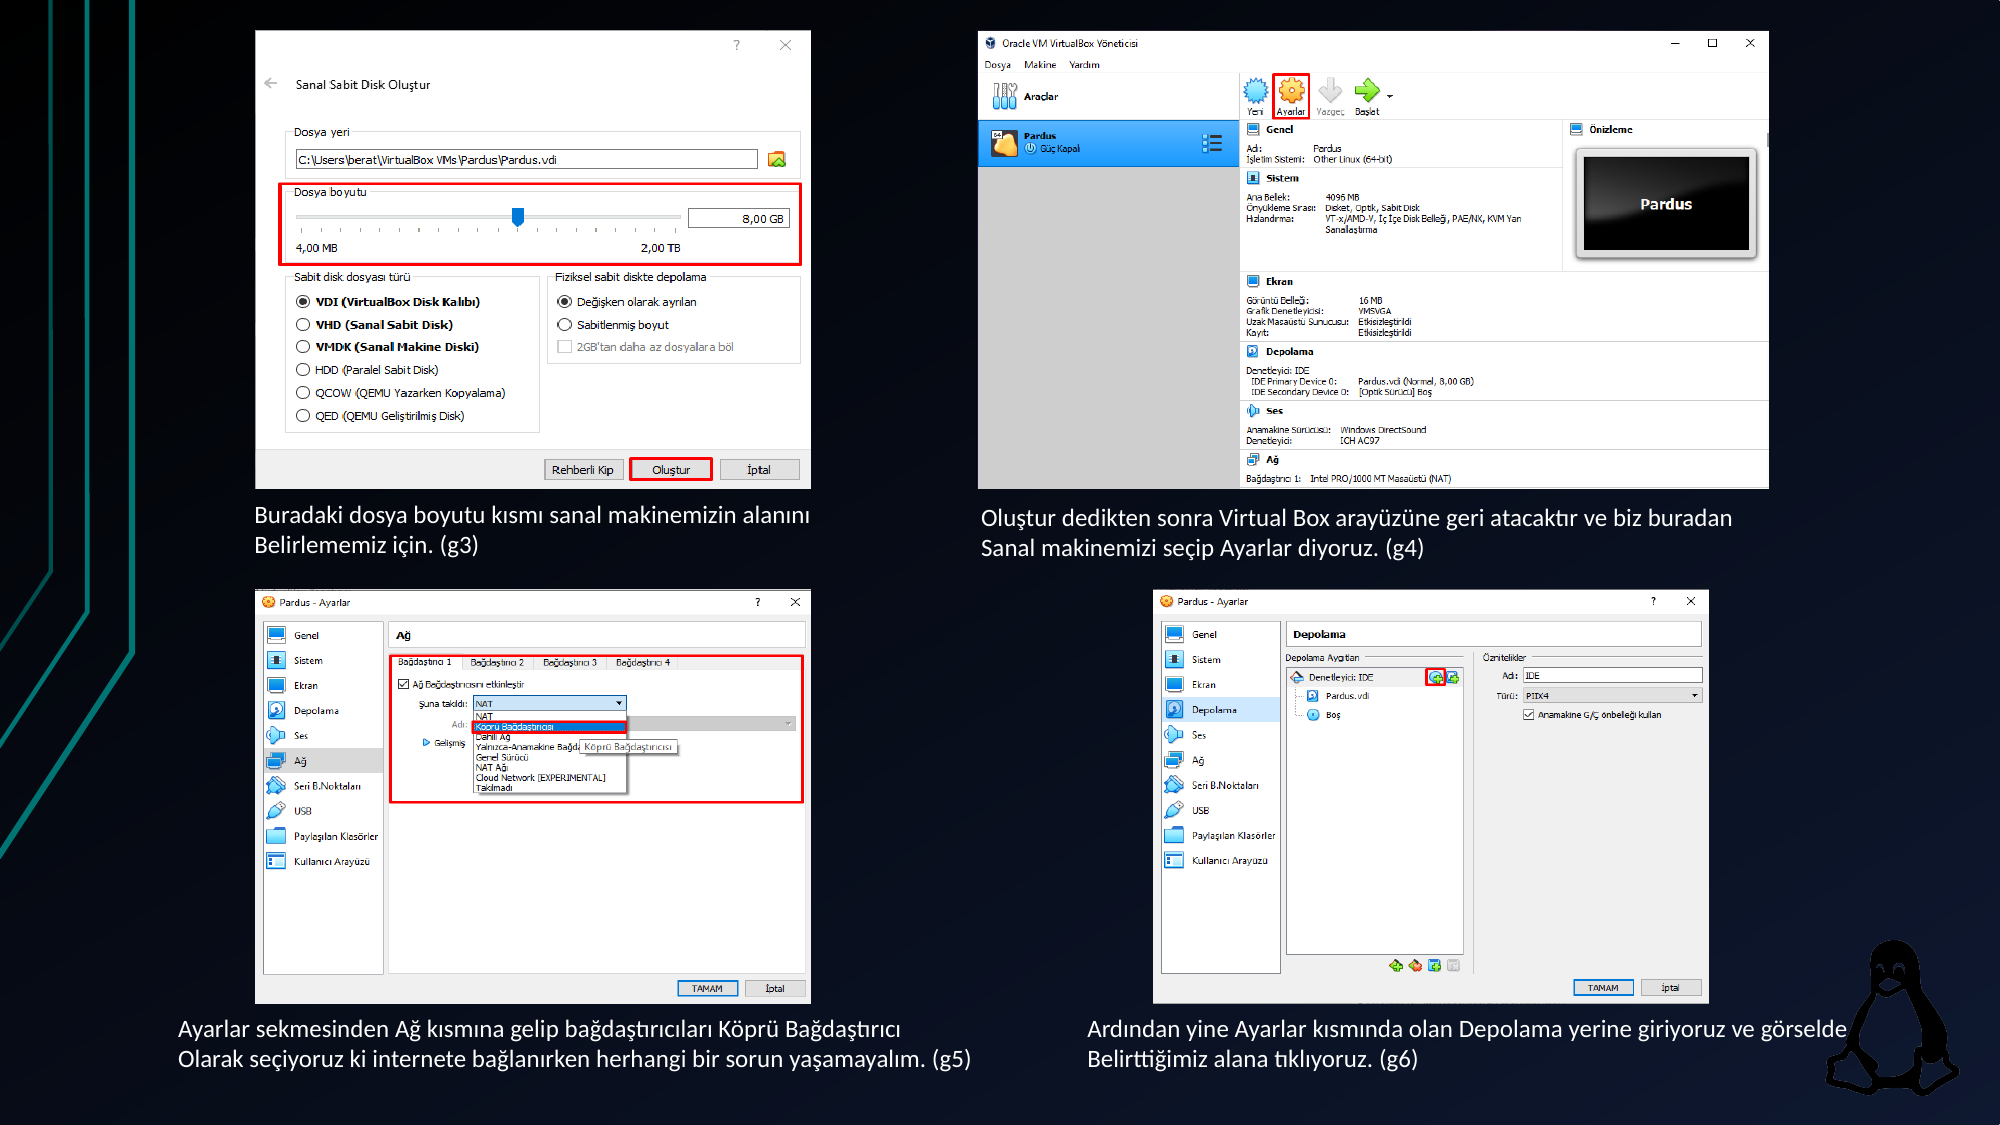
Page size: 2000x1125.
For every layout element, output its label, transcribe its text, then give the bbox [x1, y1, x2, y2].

text_box Oluştur dedikten sonra Virtual Box arayüzüne geri atacaktır ve biz buradan Sanal makinemizi seçip Ayarlar diyoruz. (g4) [966, 493, 1750, 569]
picture [1153, 589, 1709, 1004]
text_box Ayarlar sekmesinden Ağ kısmına gelip bağdaştırıcıları Köprü Bağdaştırıcı Olarak seçiyoruz ki internete bağlanırken herhangi bir sorun yaşamayalım. (g5) [163, 1005, 989, 1081]
picture [975, 30, 1769, 490]
picture [255, 30, 811, 490]
text_box Buradaki dosya boyutu kısmı sanal makinemizin alanını Belirlememiz için. (g3) [239, 491, 827, 567]
picture [255, 589, 811, 1004]
picture [1814, 940, 1971, 1097]
text_box Ardından yine Ayarlar kısmında olan Depolama yerine giriyoruz ve görselde Belirttiğimiz alana tıklıyoruz. (g6) [1072, 1005, 1811, 1081]
